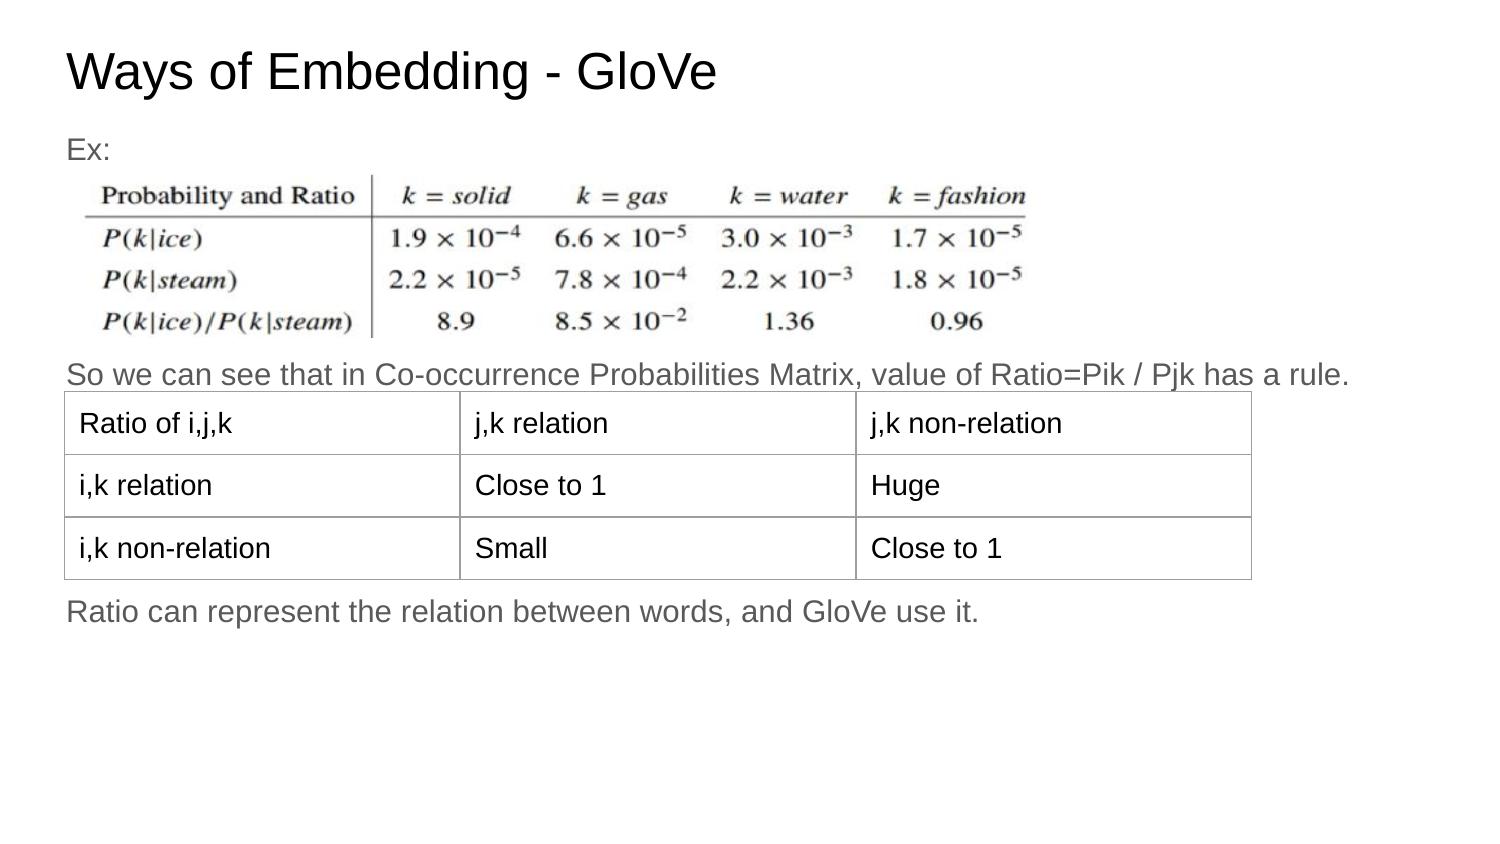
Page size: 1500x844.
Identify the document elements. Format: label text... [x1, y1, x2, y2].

picture [64, 168, 1041, 338]
table_cell Close to 1 [461, 455, 855, 516]
table_header j,k non-relation [857, 392, 1251, 454]
table_cell i,k non-relation [65, 518, 459, 579]
title Ways of Embedding - GloVe [51, 16, 1449, 114]
table_cell Huge [857, 455, 1251, 516]
table_cell Small [461, 518, 855, 579]
table_header Ratio of i,j,k [65, 392, 459, 454]
table_cell i,k relation [65, 455, 459, 516]
table_cell Close to 1 [857, 518, 1251, 579]
table_header j,k relation [461, 392, 855, 454]
subtitle Ex: So we can see that in Co-occurrence Probabilities Matrix, value of Ratio=Pik / Pjk has a rule. Ratio can represent the relation between words, and GloVe use it. [51, 114, 1449, 819]
